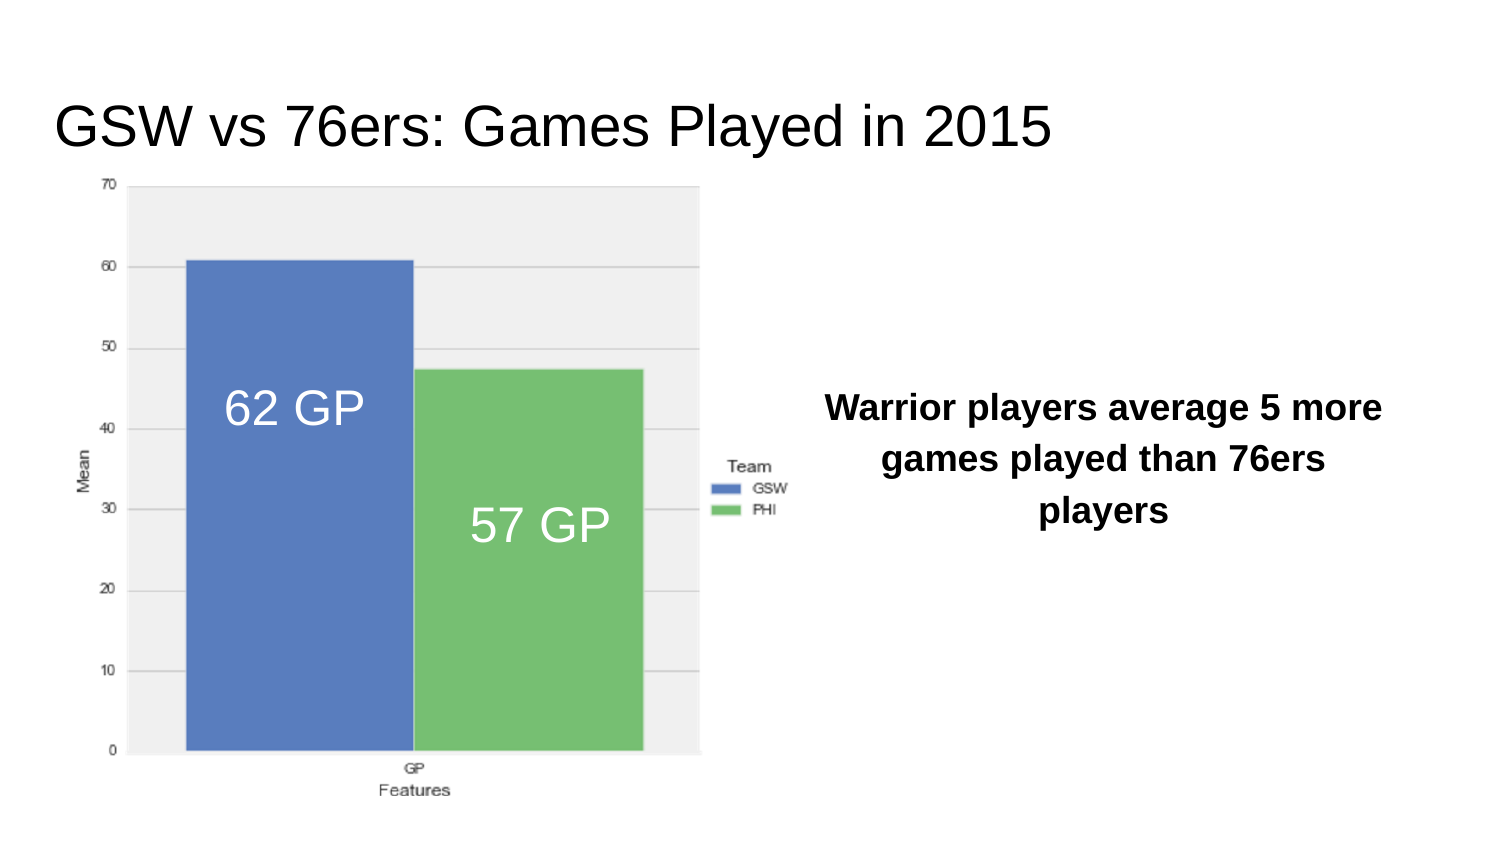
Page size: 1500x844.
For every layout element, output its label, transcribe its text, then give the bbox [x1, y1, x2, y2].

title GSW vs 76ers: Games Played in 2015 [39, 72, 1438, 167]
list Warrior players average 5 more games played than 76ers players [800, 360, 1413, 602]
picture [54, 166, 796, 796]
